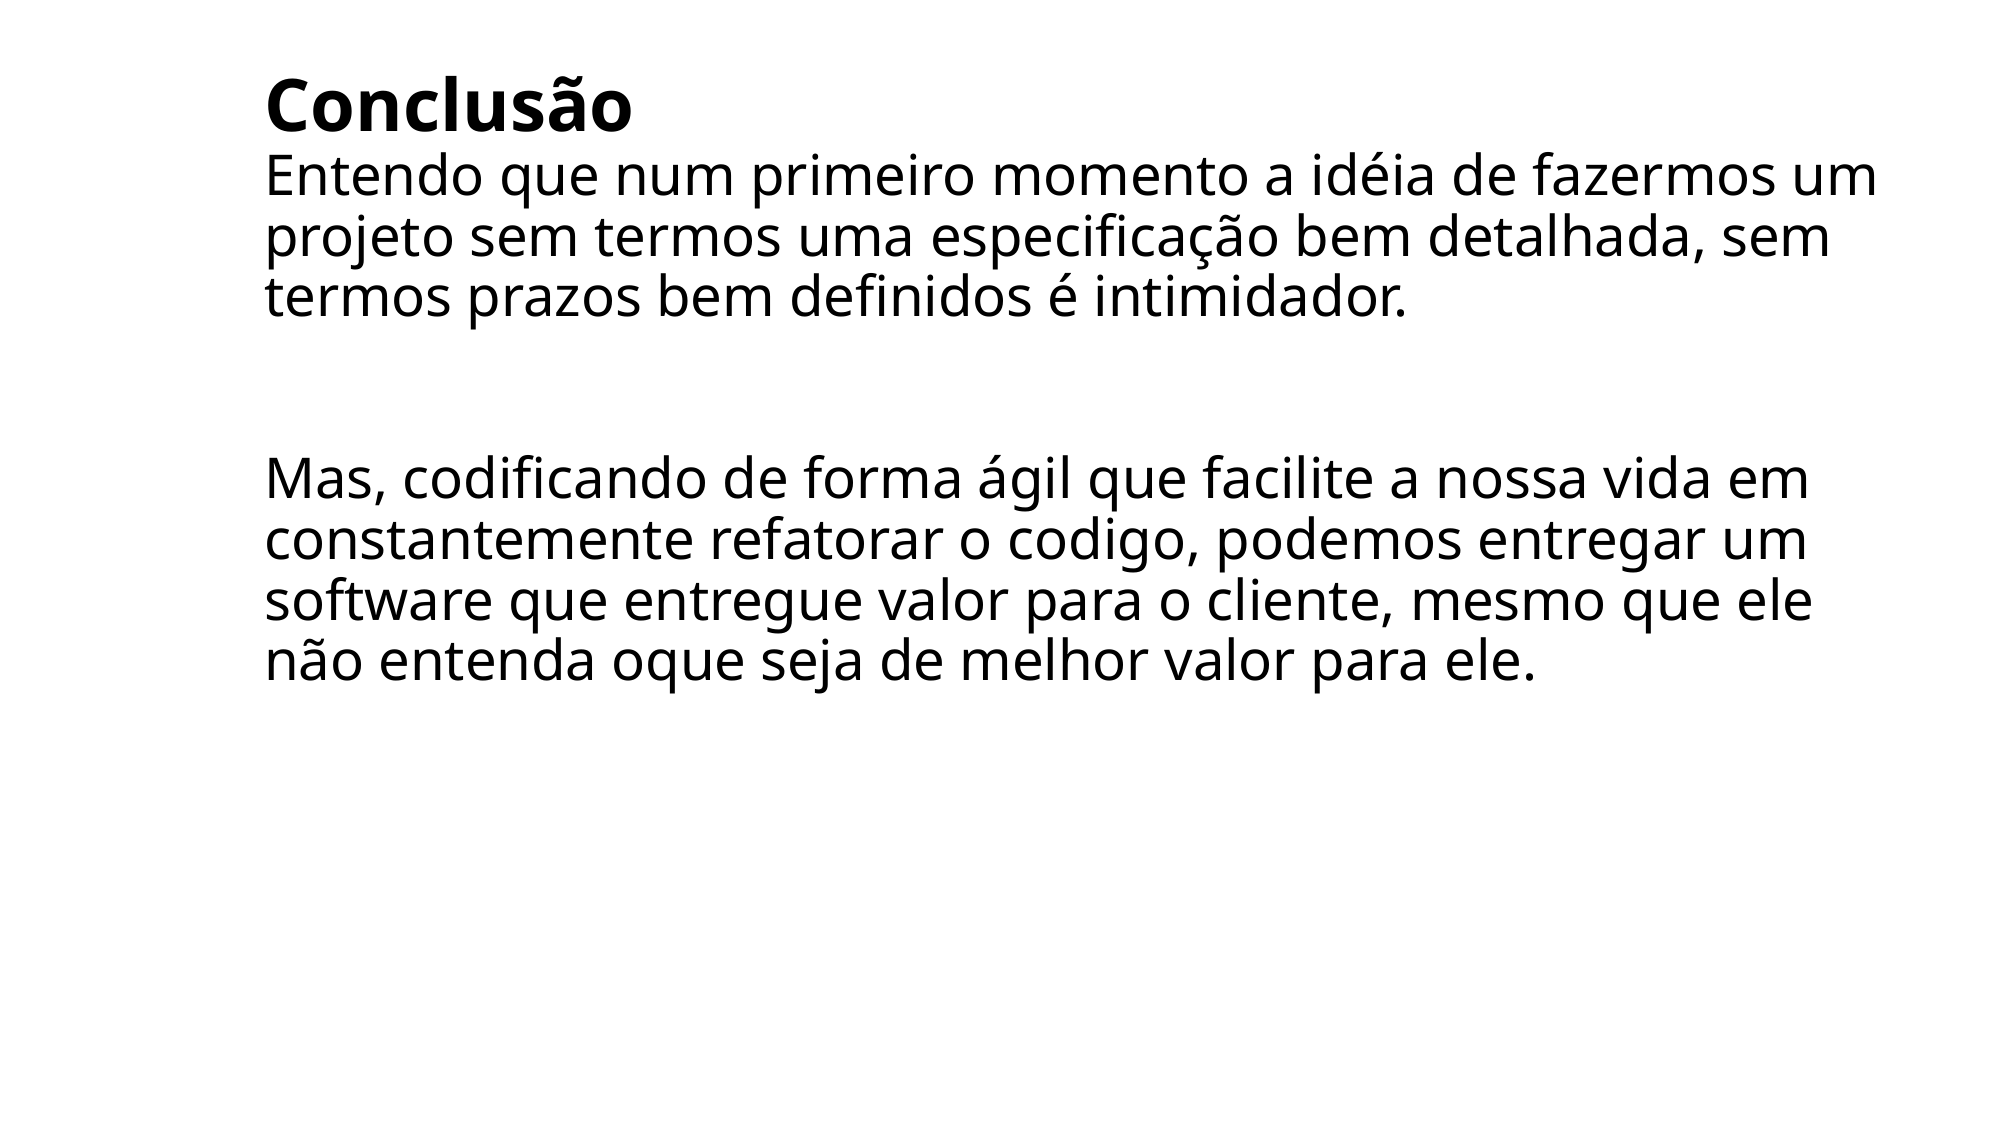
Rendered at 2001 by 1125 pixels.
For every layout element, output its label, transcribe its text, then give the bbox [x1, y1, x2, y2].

title Conclusão Entendo que num primeiro momento a idéia de fazermos um projeto sem termos uma especificação bem detalhada, sem termos prazos bem definidos é intimidador. Mas, codificando de forma ágil que facilite a nossa vida em constantemente refatorar o codigo, podemos entregar um software que entregue valor para o cliente, mesmo que ele não entenda oque seja de melhor valor para ele. [249, 58, 1939, 888]
